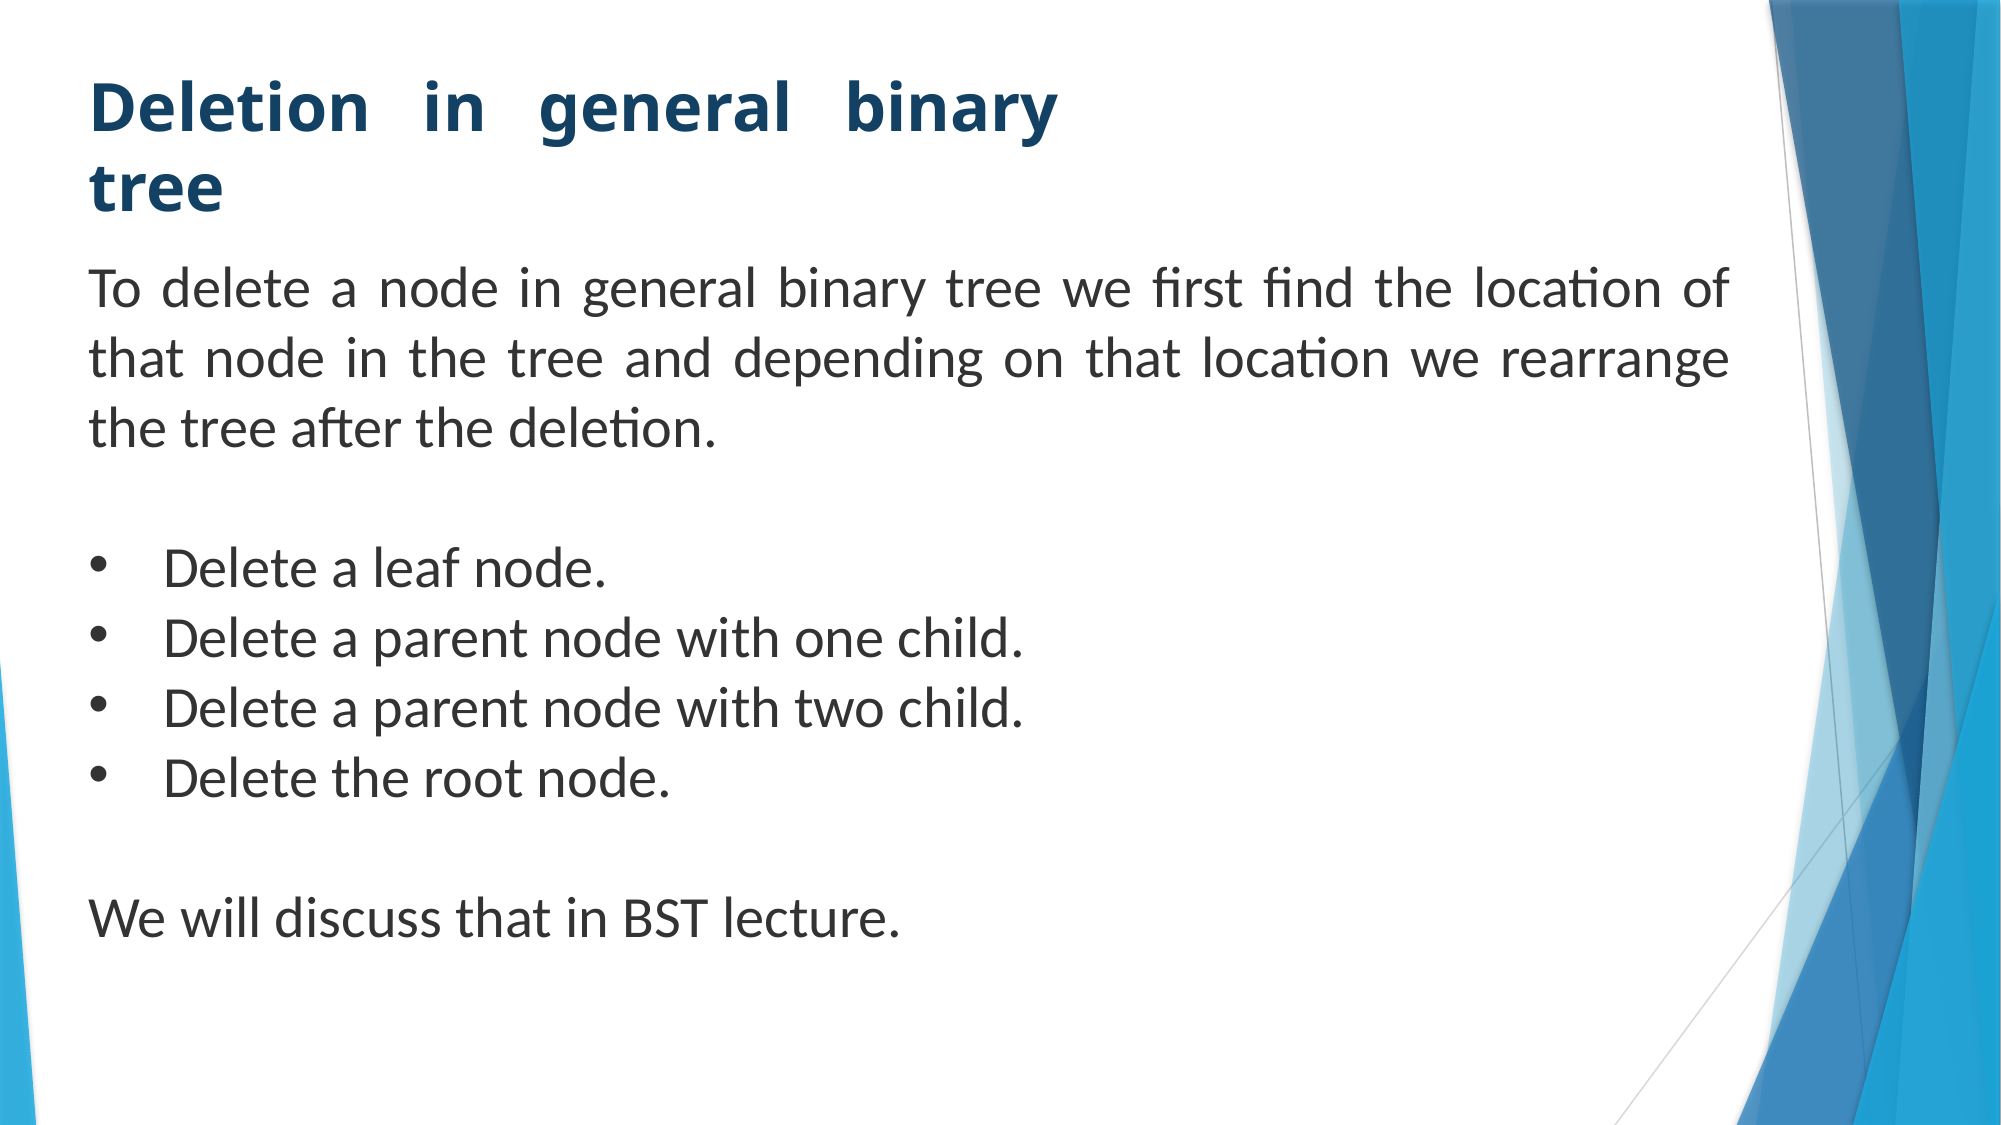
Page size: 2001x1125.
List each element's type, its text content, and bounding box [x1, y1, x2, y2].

text_box Deletion in general binary tree [73, 57, 1075, 232]
text_box To delete a node in general binary tree we first find the location of that node in the tree and depending on that location we rearrange the tree after the deletion. Delete a leaf node. Delete a parent node with one child. Delete a parent node with two child. Delete the root node. We will discuss that in BST lecture. [73, 241, 1747, 957]
